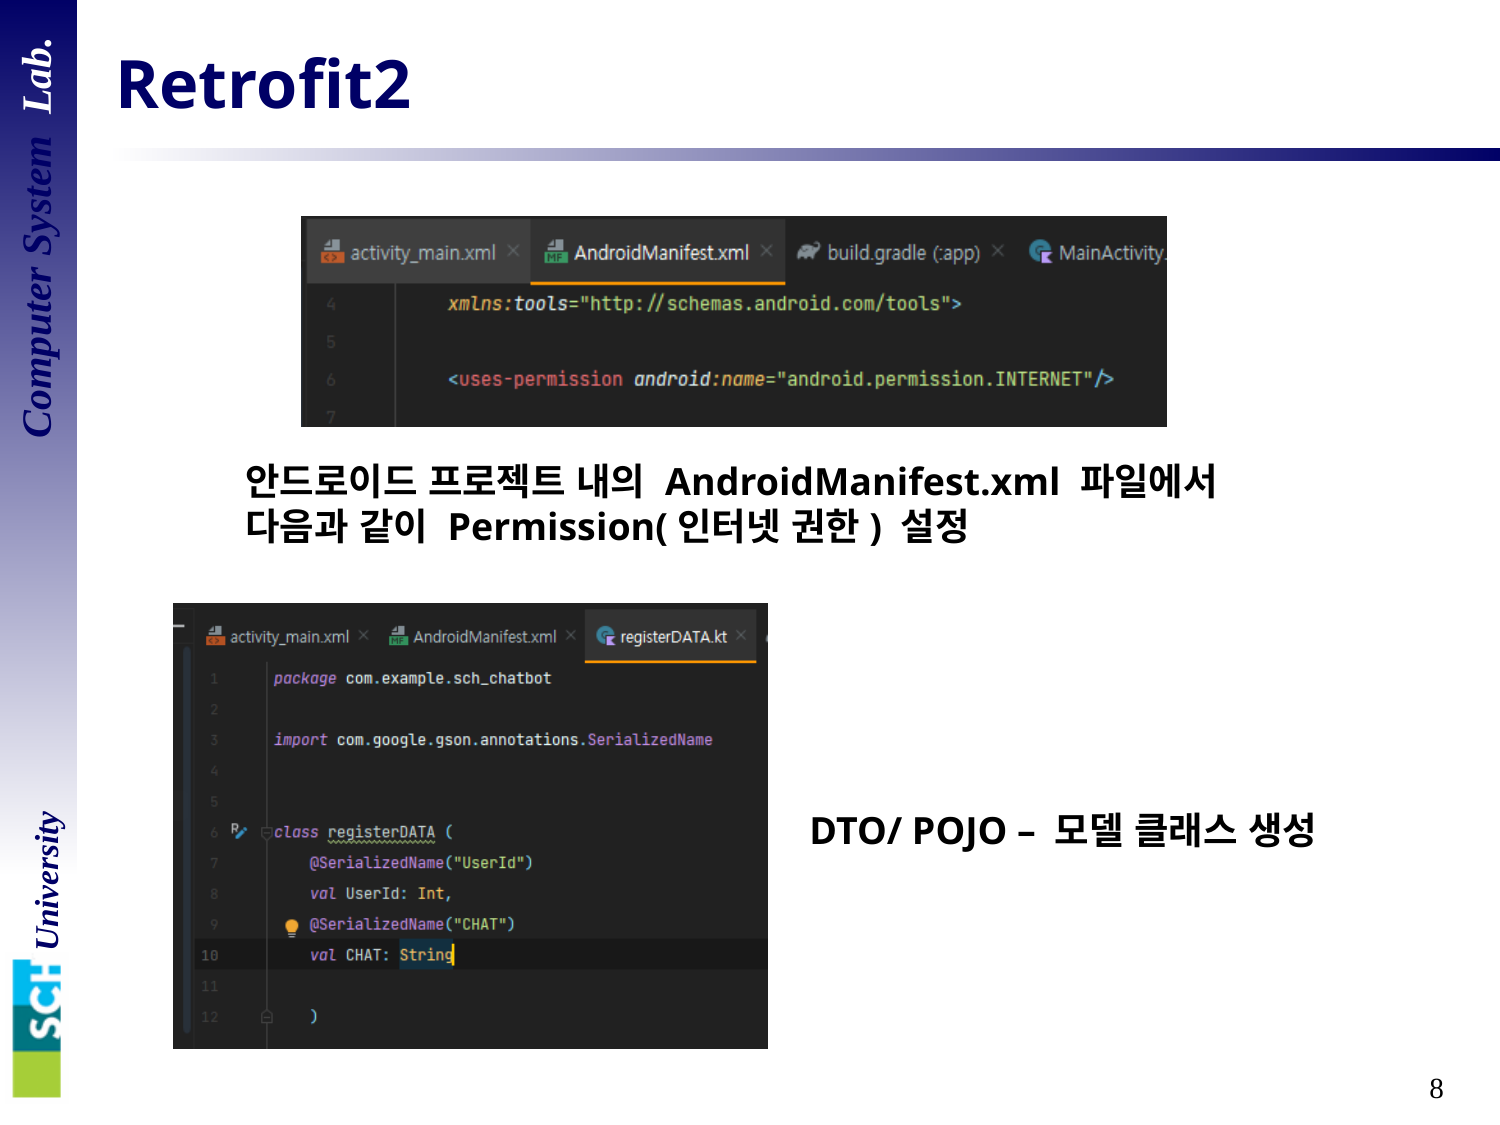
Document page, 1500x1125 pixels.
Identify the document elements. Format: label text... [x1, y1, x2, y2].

title Retrofit2 [100, 23, 1436, 141]
text_box 안드로이드 프로젝트 내의 AndroidManifest.xml 파일에서 다음과 같이 Permission(인터넷 권한) 설정 [230, 402, 1365, 604]
picture [300, 216, 1167, 427]
picture [173, 603, 768, 1049]
picture [5, 952, 69, 1104]
text_box DTO/ POJO – 모델 클래스 생성 [794, 751, 1500, 953]
